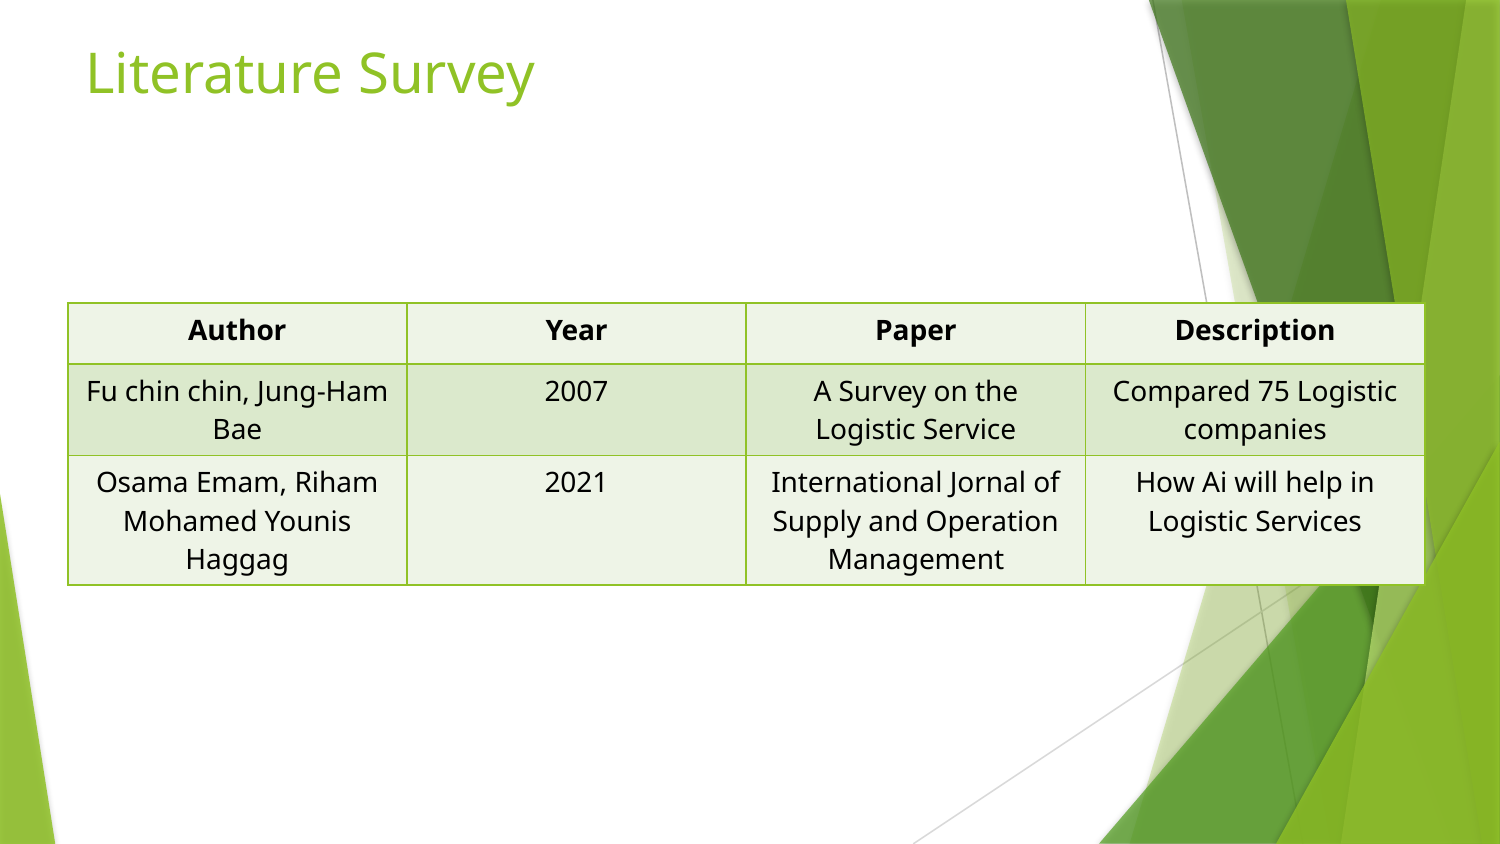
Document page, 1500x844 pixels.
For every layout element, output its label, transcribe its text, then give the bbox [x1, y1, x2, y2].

table_cell How Ai will help in Logistic Services [1086, 456, 1424, 584]
table_cell Fu chin chin, Jung-Ham Bae [69, 365, 406, 455]
table_cell 2007 [408, 365, 745, 455]
table_header Description [1086, 304, 1424, 363]
table_cell A Survey on the Logistic Service [747, 365, 1085, 455]
table_cell Osama Emam, Riham Mohamed Younis Haggag [69, 456, 406, 584]
table_cell 2021 [408, 456, 745, 584]
table_cell International Jornal of Supply and Operation Management [747, 456, 1085, 584]
table_header Year [408, 304, 745, 363]
title Literature Survey [70, 29, 1425, 155]
table_header Paper [747, 304, 1085, 363]
table_cell Compared 75 Logistic companies [1086, 365, 1424, 455]
table_header Author [69, 304, 406, 363]
